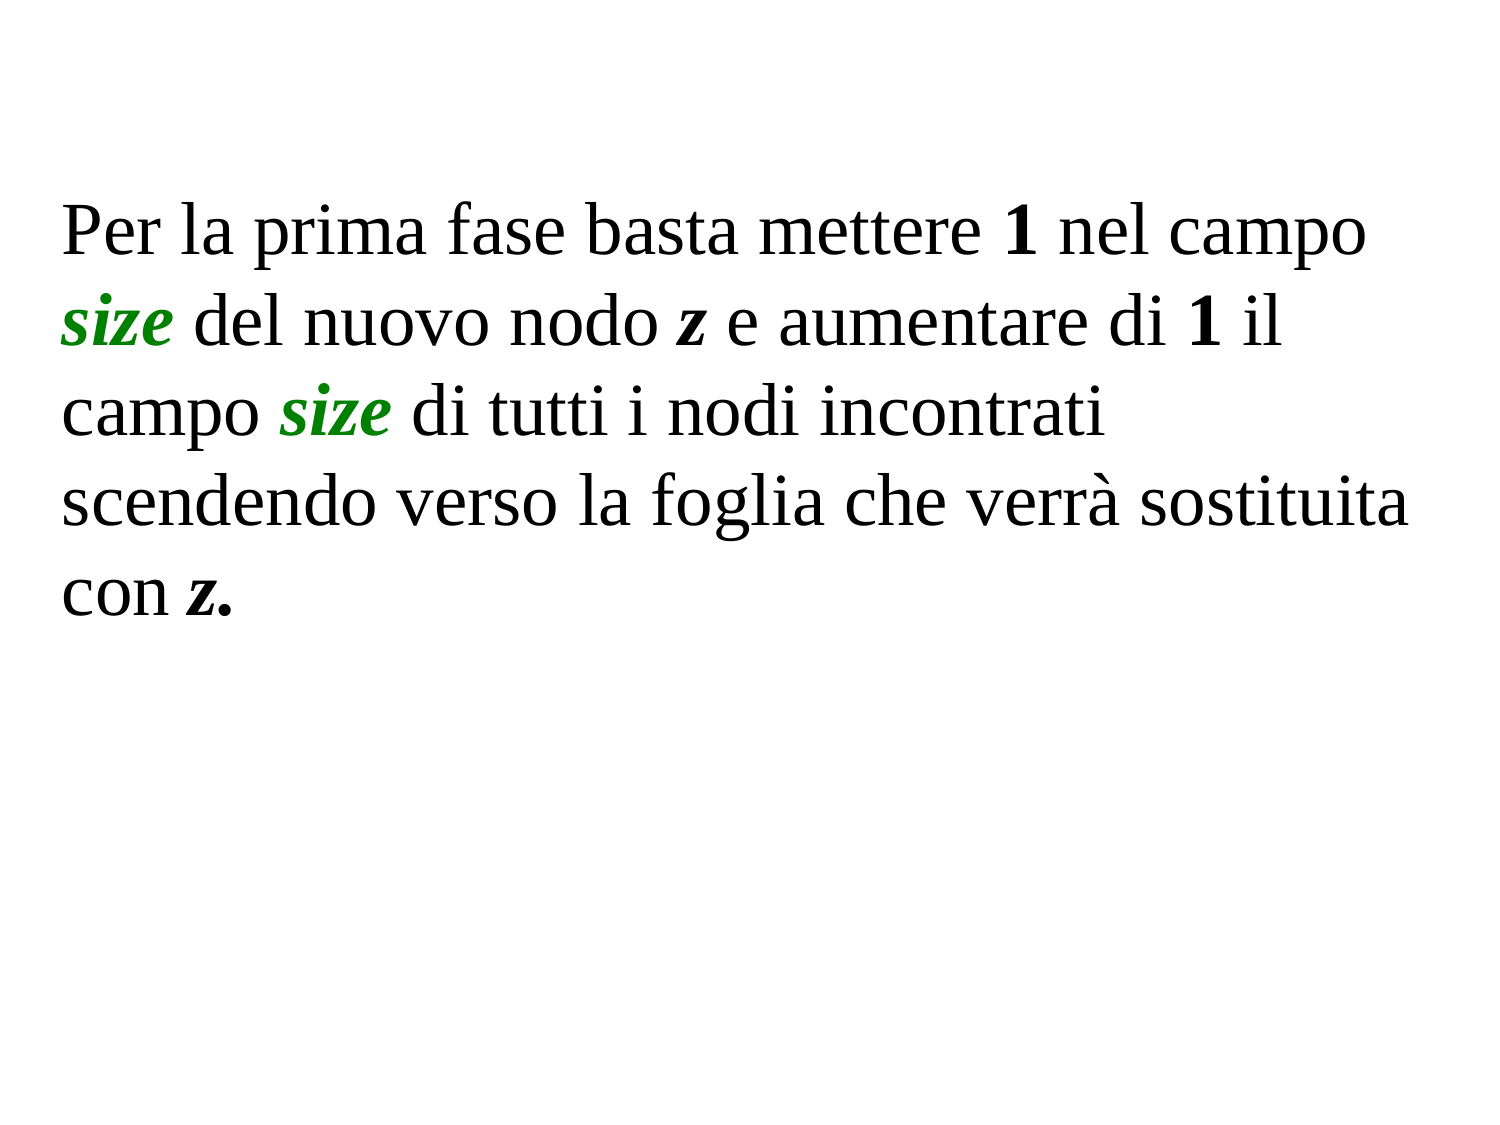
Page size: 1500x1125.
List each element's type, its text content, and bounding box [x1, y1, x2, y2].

text_box Per la prima fase basta mettere 1 nel campo size del nuovo nodo z e aumentare di 1 il campo size di tutti i nodi incontrati scendendo verso la foglia che verrà sostituita con z. [47, 172, 1453, 638]
